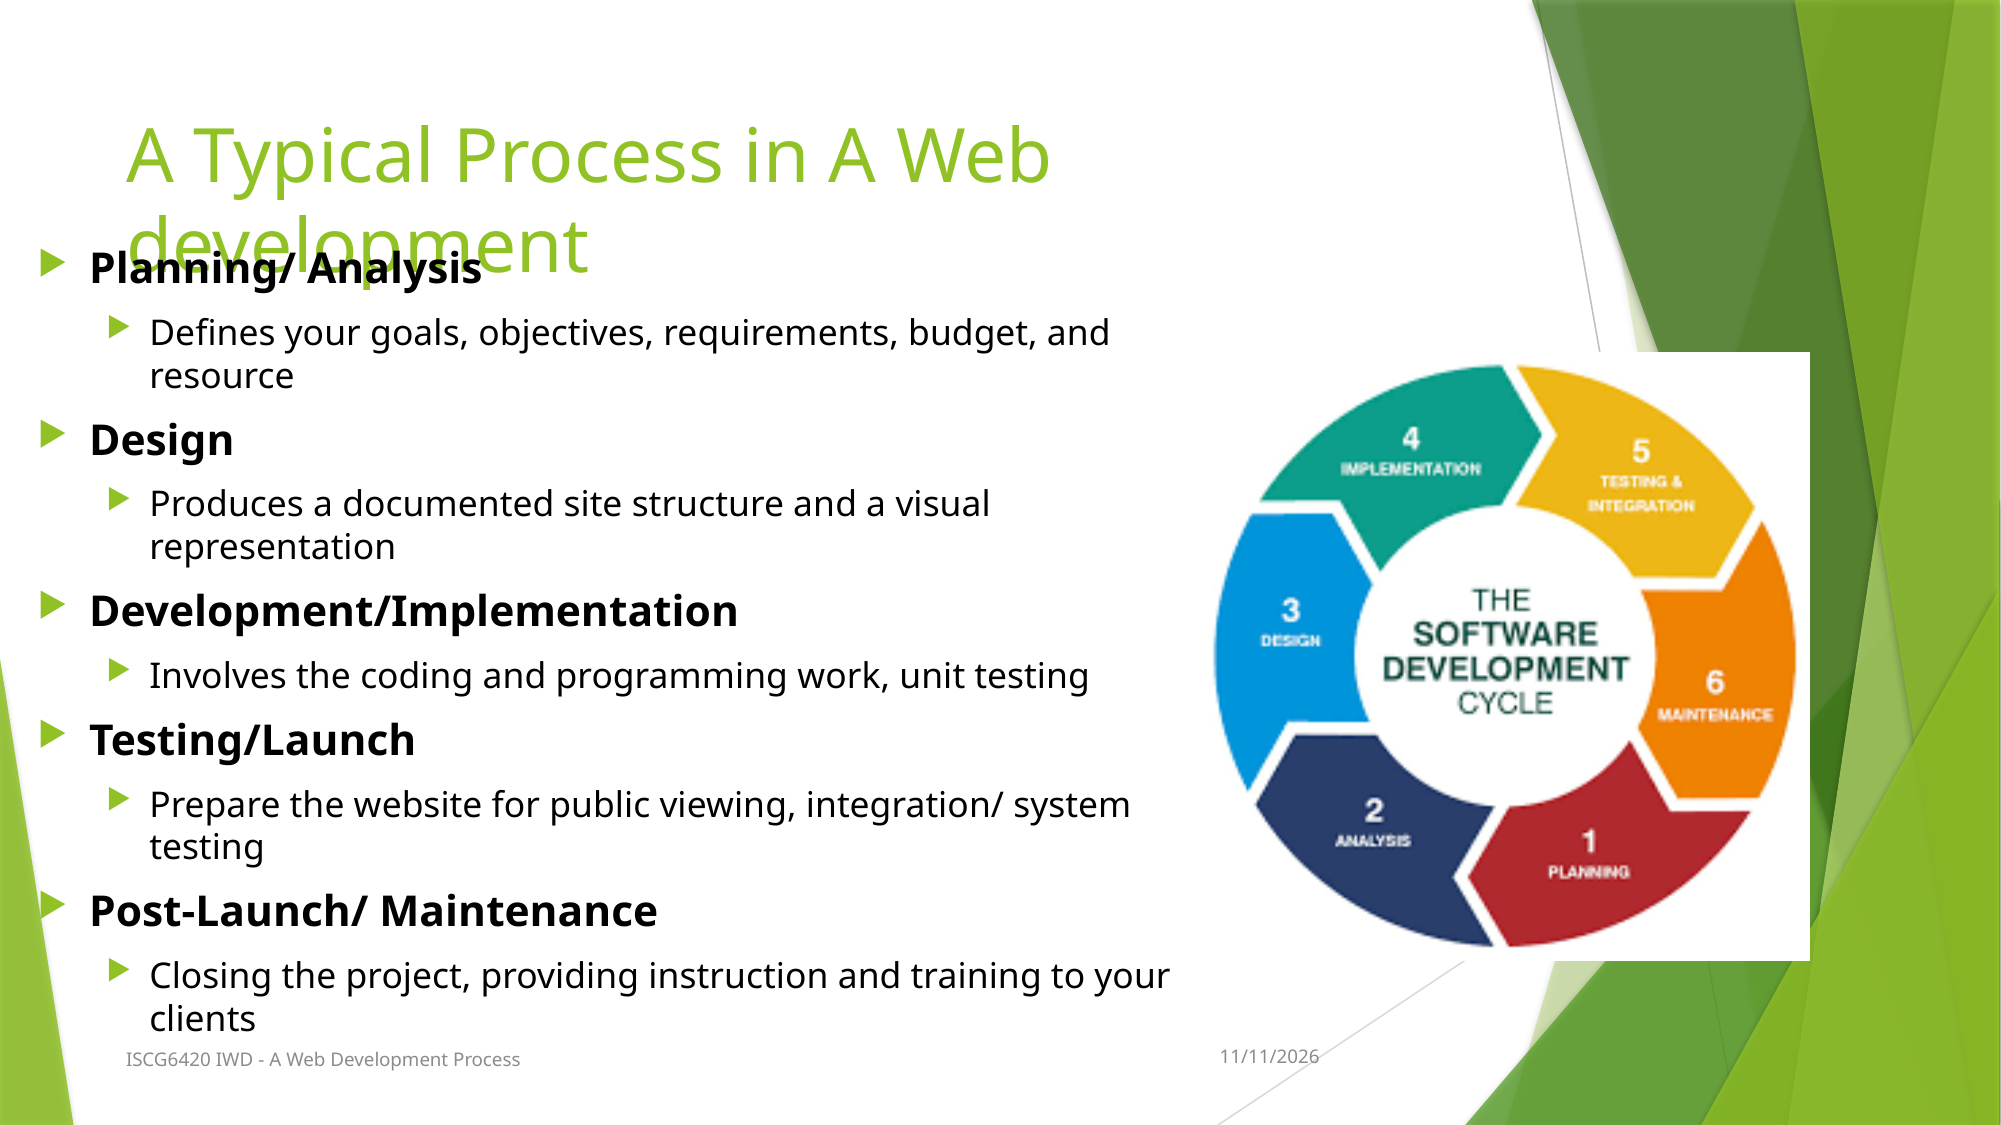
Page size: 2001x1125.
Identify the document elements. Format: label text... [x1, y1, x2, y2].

list Planning/ Analysis Defines your goals, objectives, requirements, budget, and resource Design Produces a documented site structure and a visual representation Development/Implementation Involves the coding and programming work, unit testing Testing/Launch Prepare the website for public viewing, integration/ system testing Post-Launch/ Maintenance Closing the project, providing instruction and training to your clients [22, 233, 1226, 1053]
footer ISCG6420 IWD - A Web Development Process [111, 1028, 1145, 1089]
title A Typical Process in A Web development [111, 99, 1522, 317]
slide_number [1185, 1028, 1335, 1088]
picture [1200, 352, 1811, 962]
